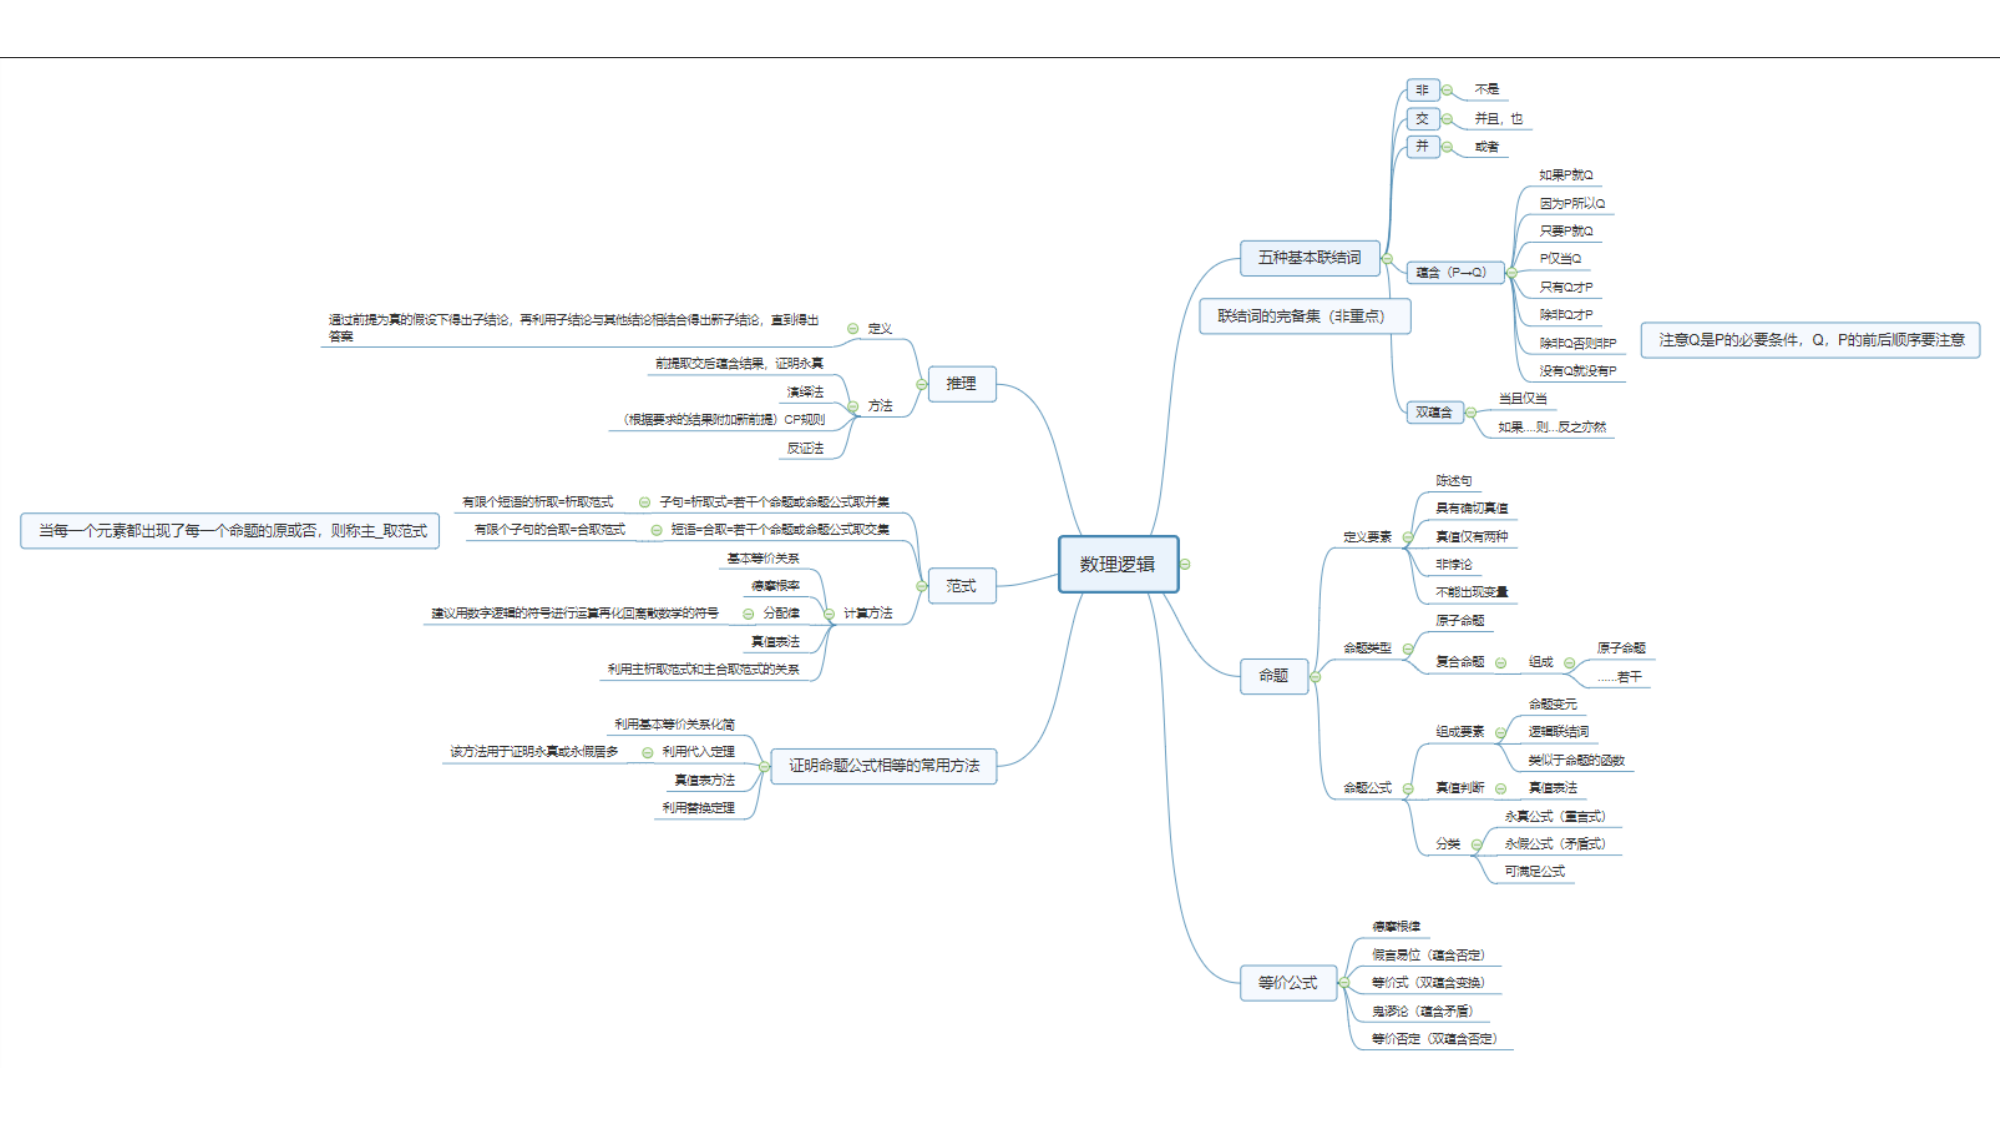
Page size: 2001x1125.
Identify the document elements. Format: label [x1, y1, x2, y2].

picture [0, 57, 2000, 1068]
